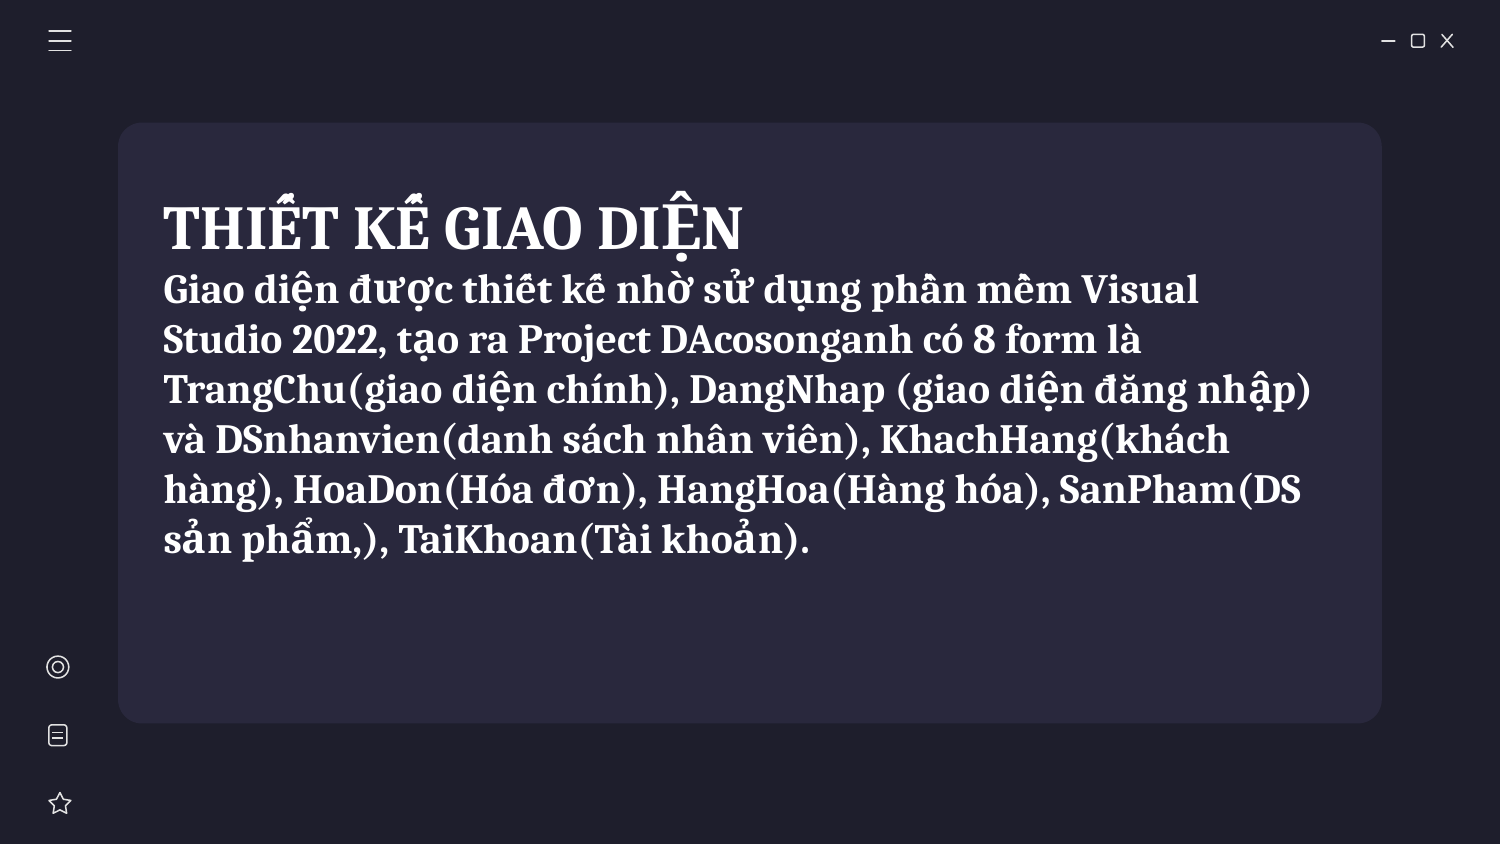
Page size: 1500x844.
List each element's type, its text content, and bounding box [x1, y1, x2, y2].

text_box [46, 655, 72, 814]
text_box [46, 27, 74, 32]
text_box THIẾT KẾ GIAO DIỆN Giao diện được thiết kế nhờ sử dụng phần mềm Visual Studio 2022, tạo ra Project DAcosonganh có 8 form là TrangChu(giao diện chính), DangNhap (giao diện đăng nhập) và DSnhanvien(danh sách nhân viên), KhachHang(khách hàng), HoaDon(Hóa đơn), HangHoa(Hàng hóa), SanPham(DS sản phẩm,), TaiKhoan(Tài khoản). [148, 179, 1333, 620]
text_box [48, 30, 72, 51]
